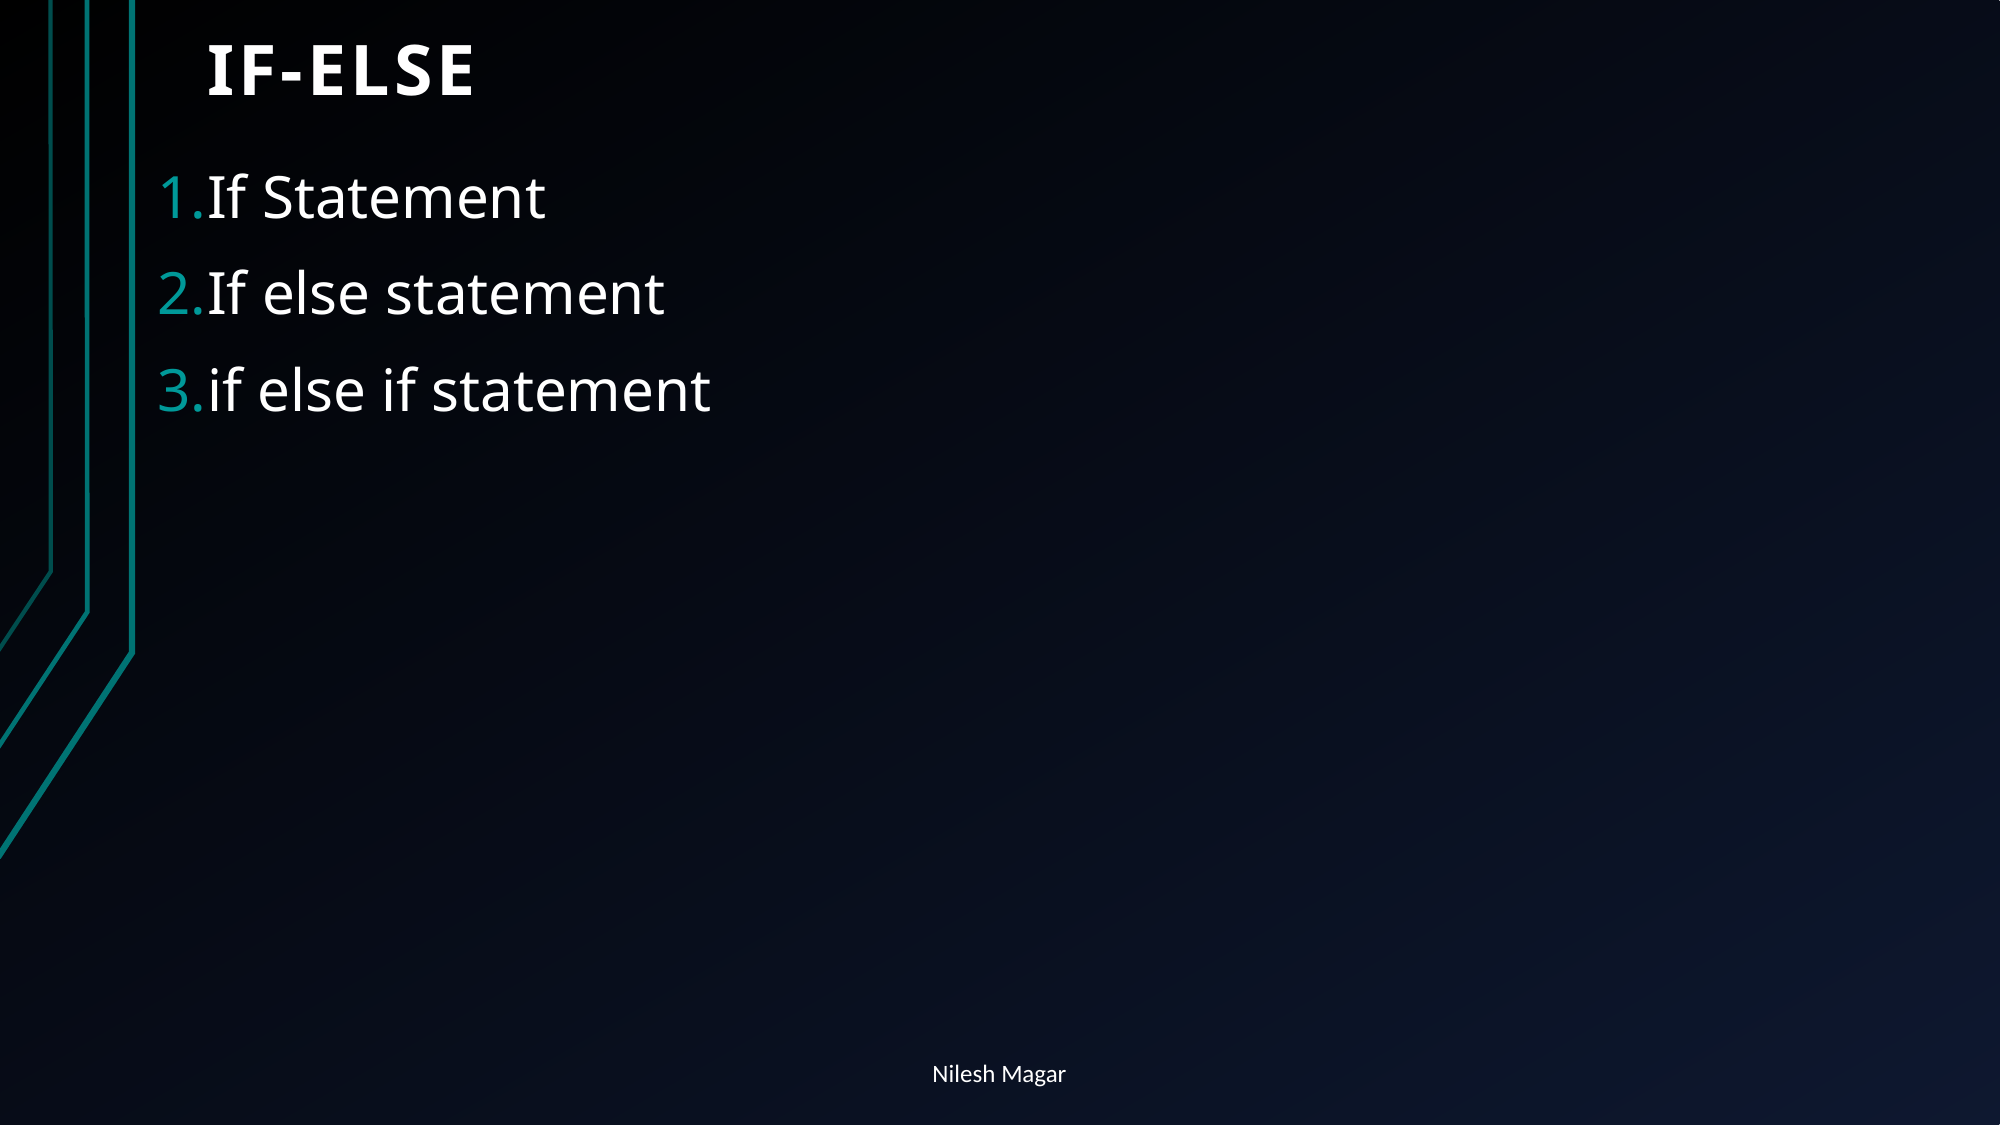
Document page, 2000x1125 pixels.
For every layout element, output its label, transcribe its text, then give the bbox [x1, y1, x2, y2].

footer Nilesh Magar [566, 1042, 1433, 1103]
list If Statement If else statement if else if statement [137, 158, 1900, 1075]
title If-else [187, 24, 854, 121]
